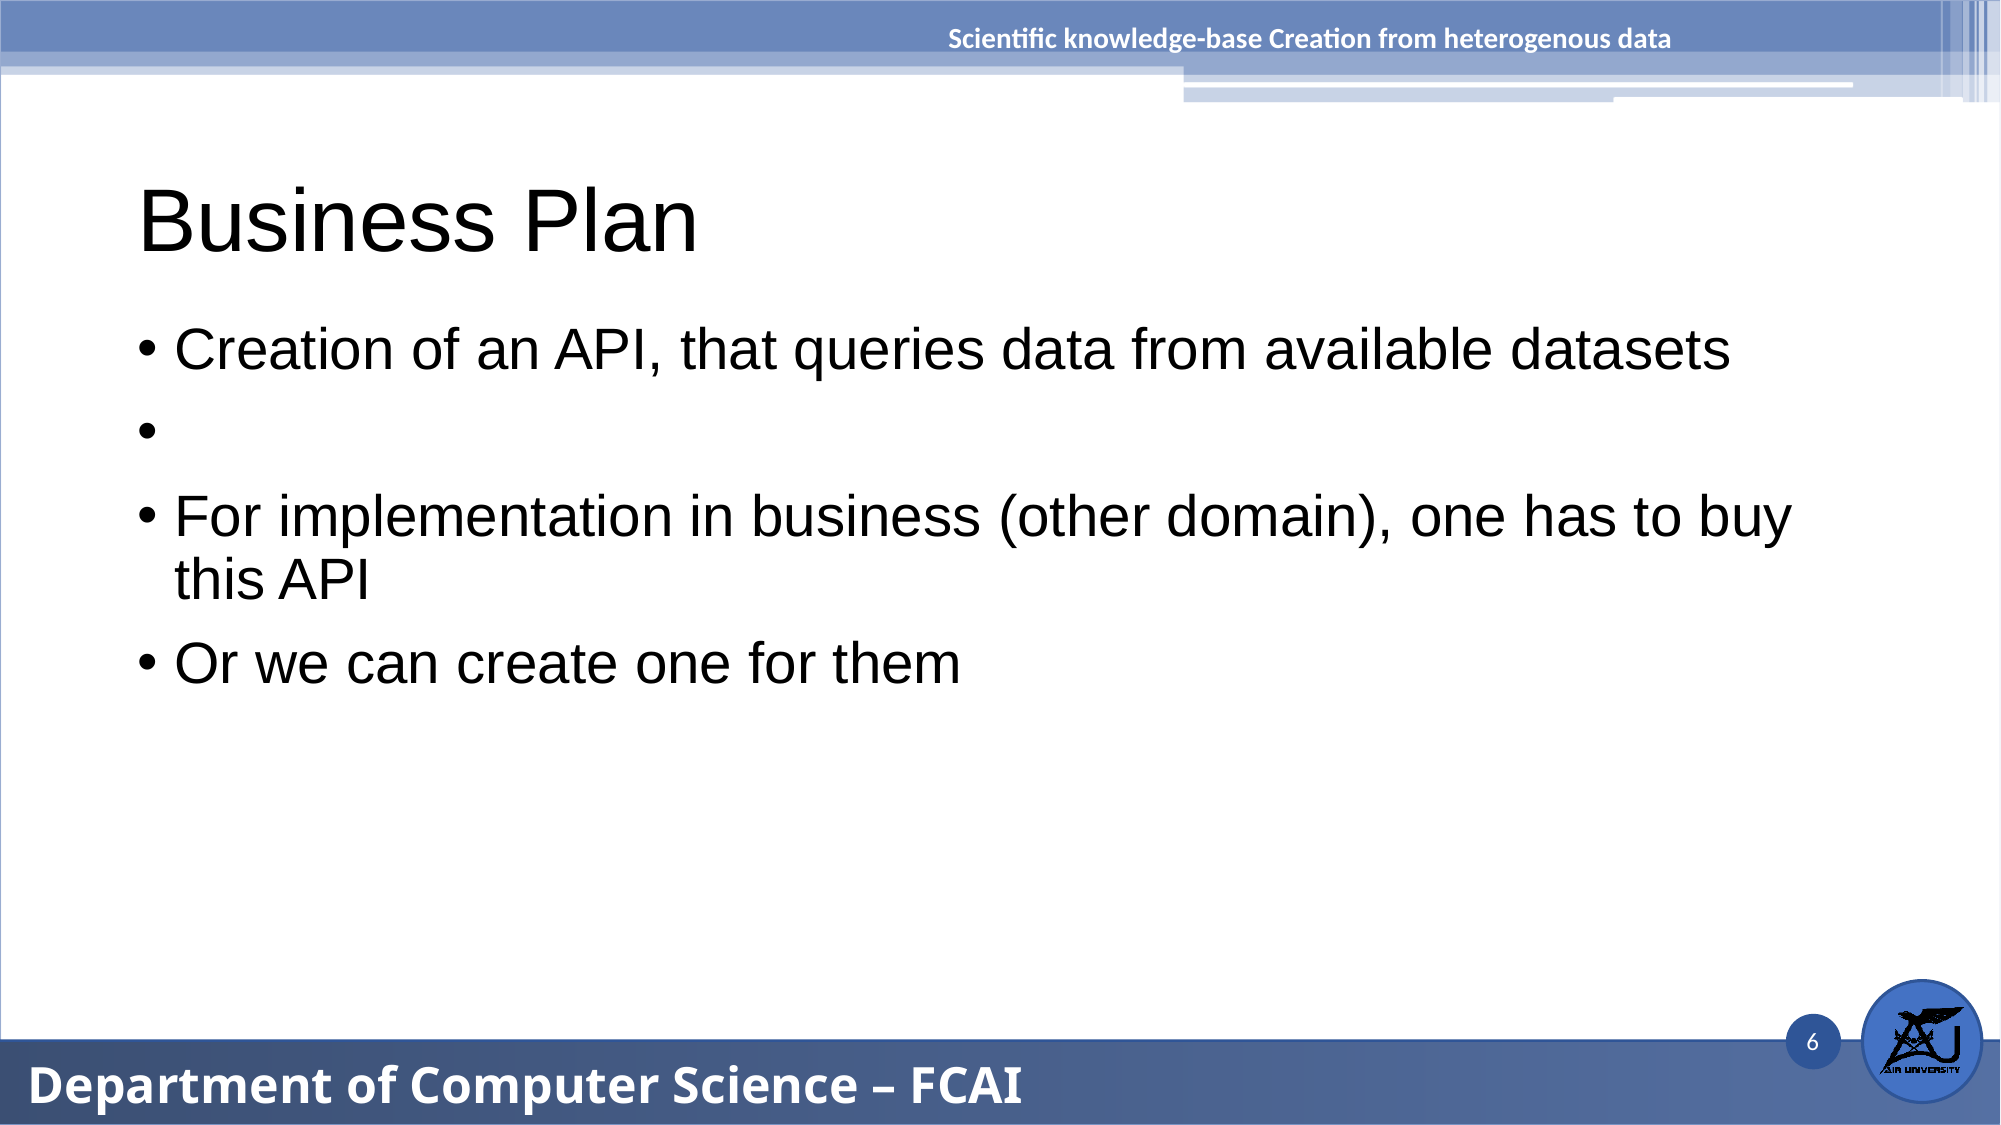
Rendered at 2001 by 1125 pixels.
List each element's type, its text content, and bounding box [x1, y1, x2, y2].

text_box Scientific knowledge-base Creation from heterogenous data [933, 11, 1959, 97]
slide_number 6 [1776, 1010, 1849, 1071]
list Creation of an API, that queries data from available datasets For implementation in business (other domain), one has to buy this API Or we can create one for them [122, 311, 1848, 1028]
picture [0, 0, 2001, 1125]
title Business Plan [122, 166, 1848, 279]
